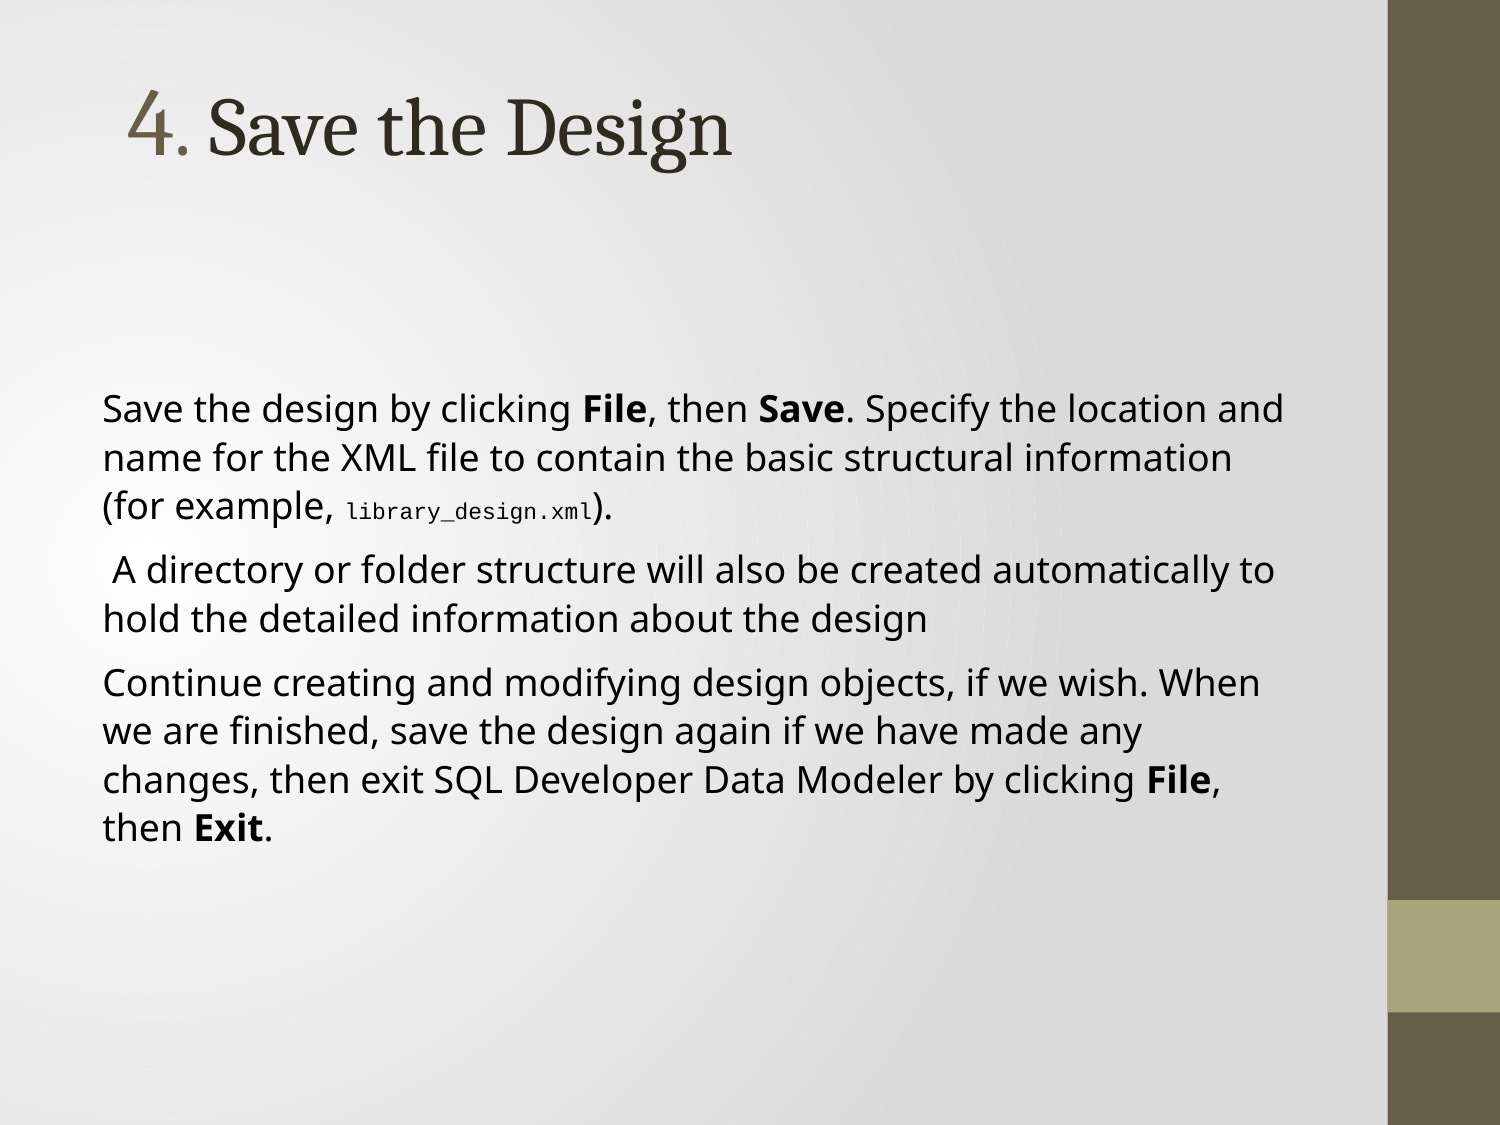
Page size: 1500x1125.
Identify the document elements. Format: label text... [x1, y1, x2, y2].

text_box Save the design by clicking File, then Save. Specify the location and name for the XML file to contain the basic structural information (for example, library_design.xml). A directory or folder structure will also be created automatically to hold the detailed information about the design Continue creating and modifying design objects, if we wish. When we are finished, save the design again if we have made any changes, then exit SQL Developer Data Modeler by clicking File, then Exit. [87, 375, 1313, 857]
text_box 4. Save the Design [112, 66, 1154, 283]
